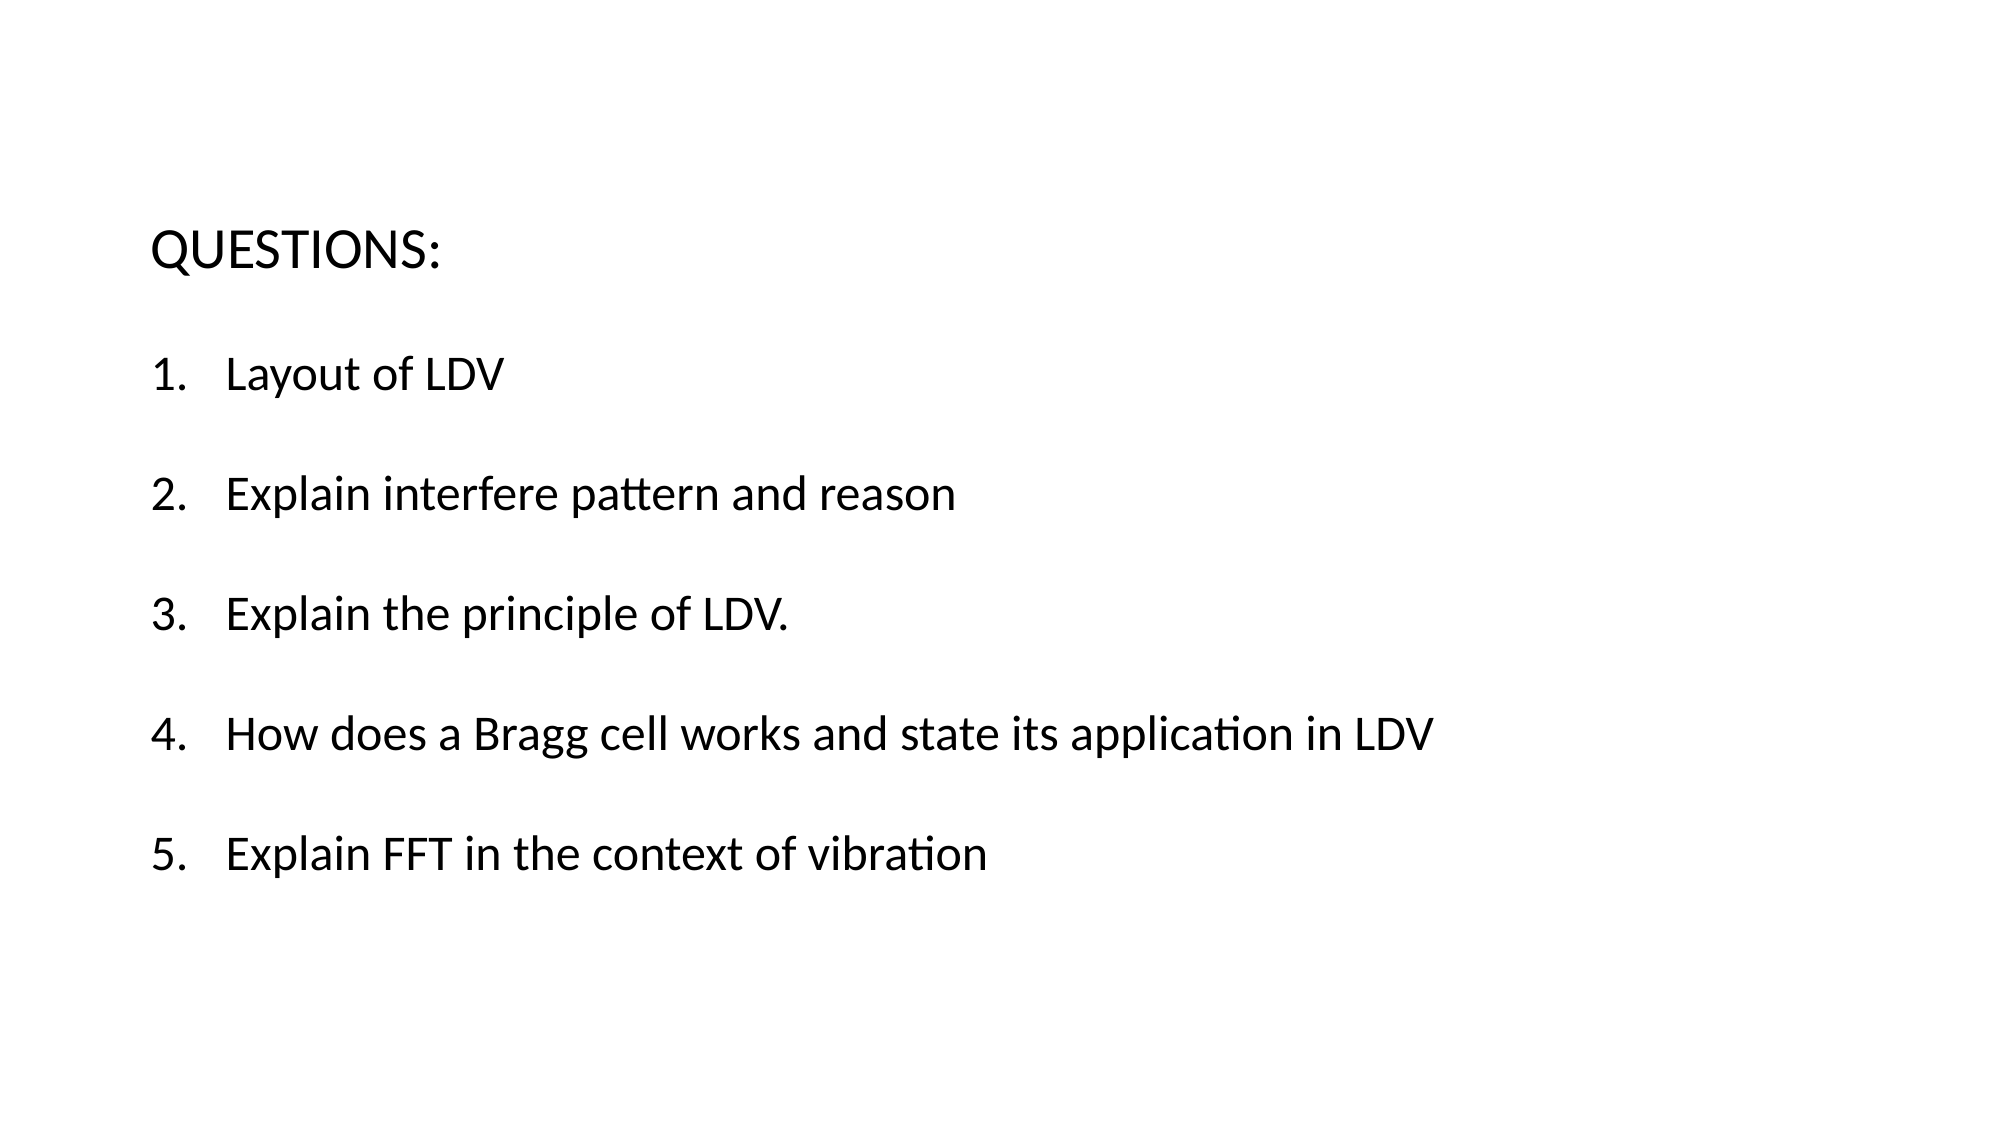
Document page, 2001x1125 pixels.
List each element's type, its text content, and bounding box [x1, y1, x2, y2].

text_box QUESTIONS: Layout of LDV Explain interfere pattern and reason Explain the principle of LDV. How does a Bragg cell works and state its application in LDV Explain FFT in the context of vibration [135, 132, 1689, 888]
